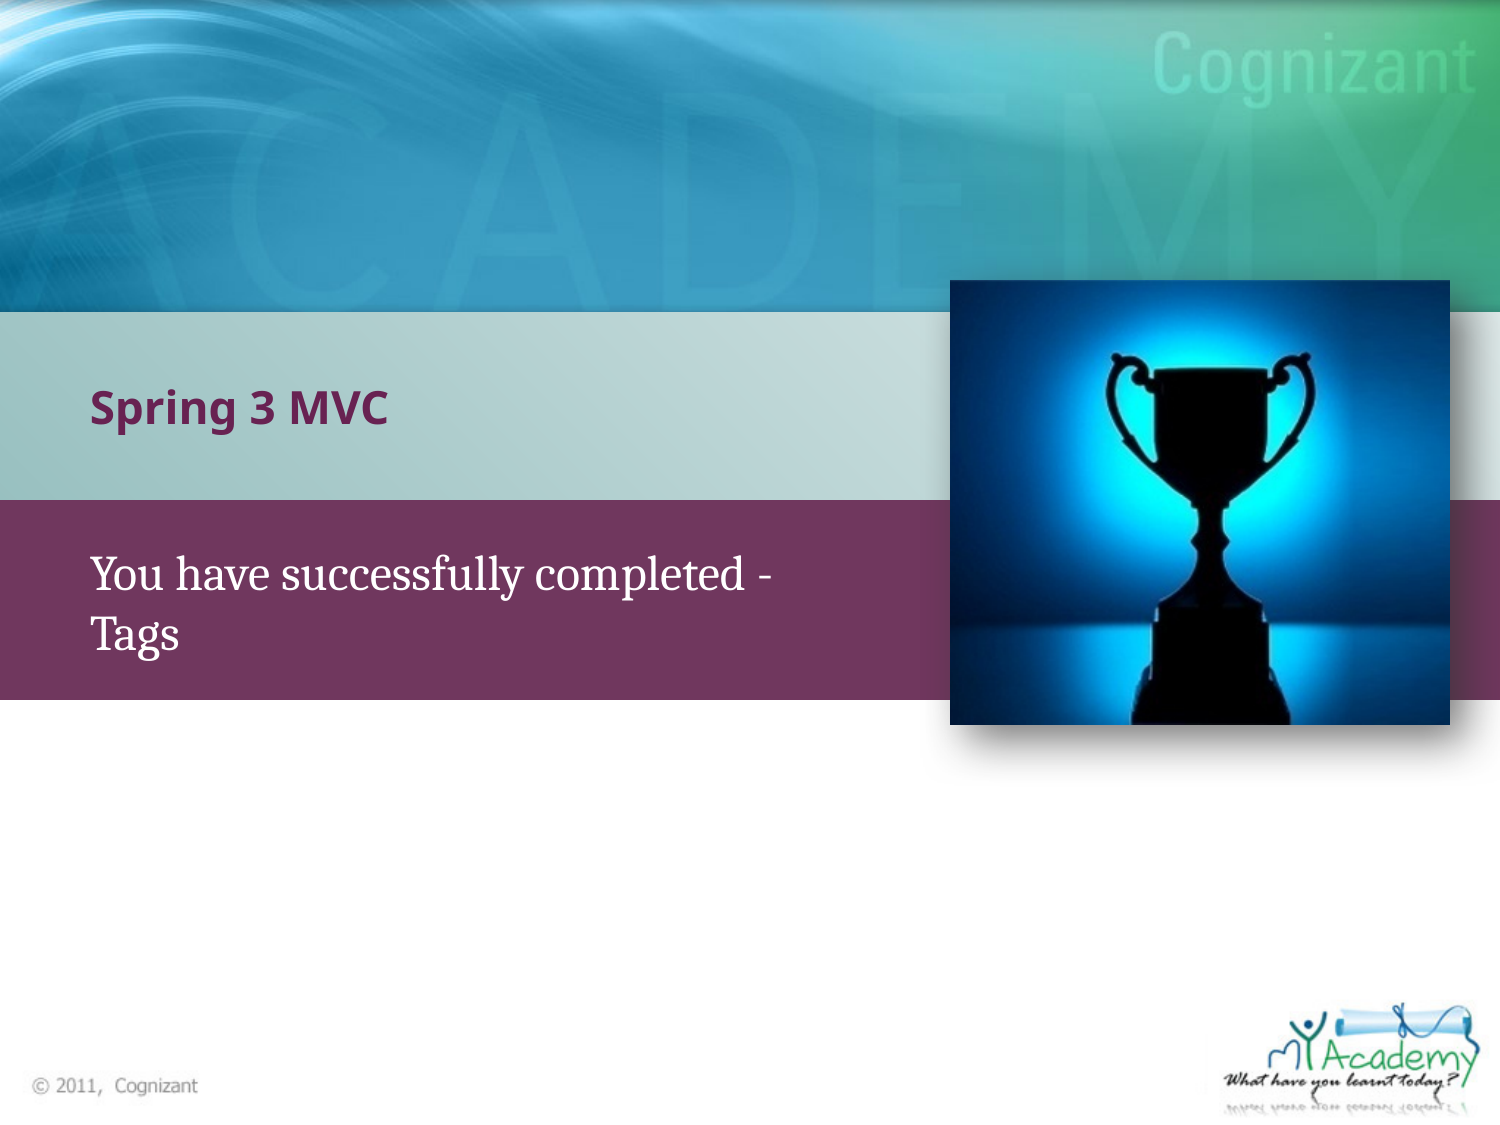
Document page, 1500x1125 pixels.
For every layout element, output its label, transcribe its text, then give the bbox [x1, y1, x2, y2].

text_box Spring 3 MVC [0, 310, 940, 498]
text_box You have successfully completed - Tags [0, 498, 940, 702]
picture [0, 0, 1500, 1125]
